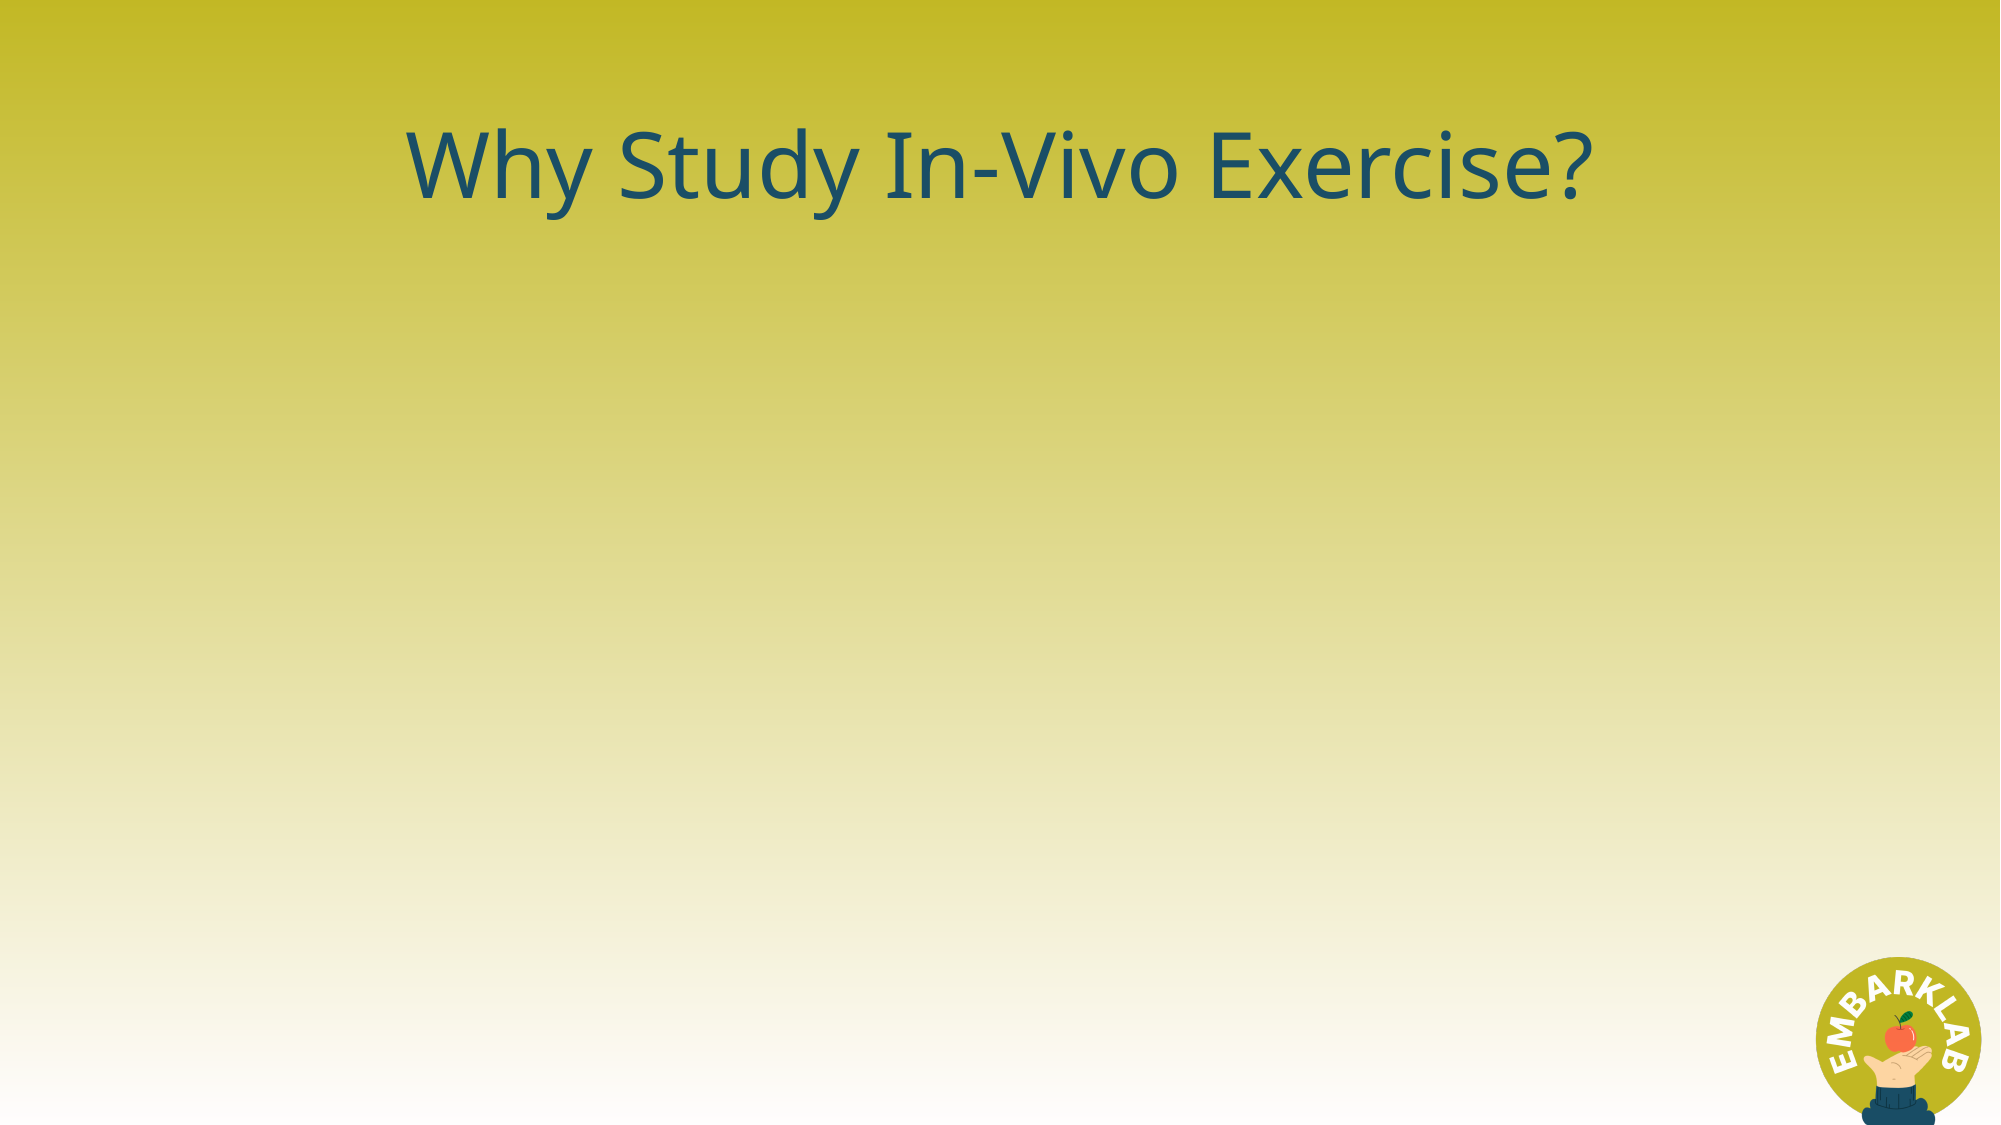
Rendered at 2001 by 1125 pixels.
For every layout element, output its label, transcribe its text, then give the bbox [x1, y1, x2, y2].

picture [1754, 957, 2000, 1125]
title Why Study In-Vivo Exercise? [137, 59, 1863, 278]
